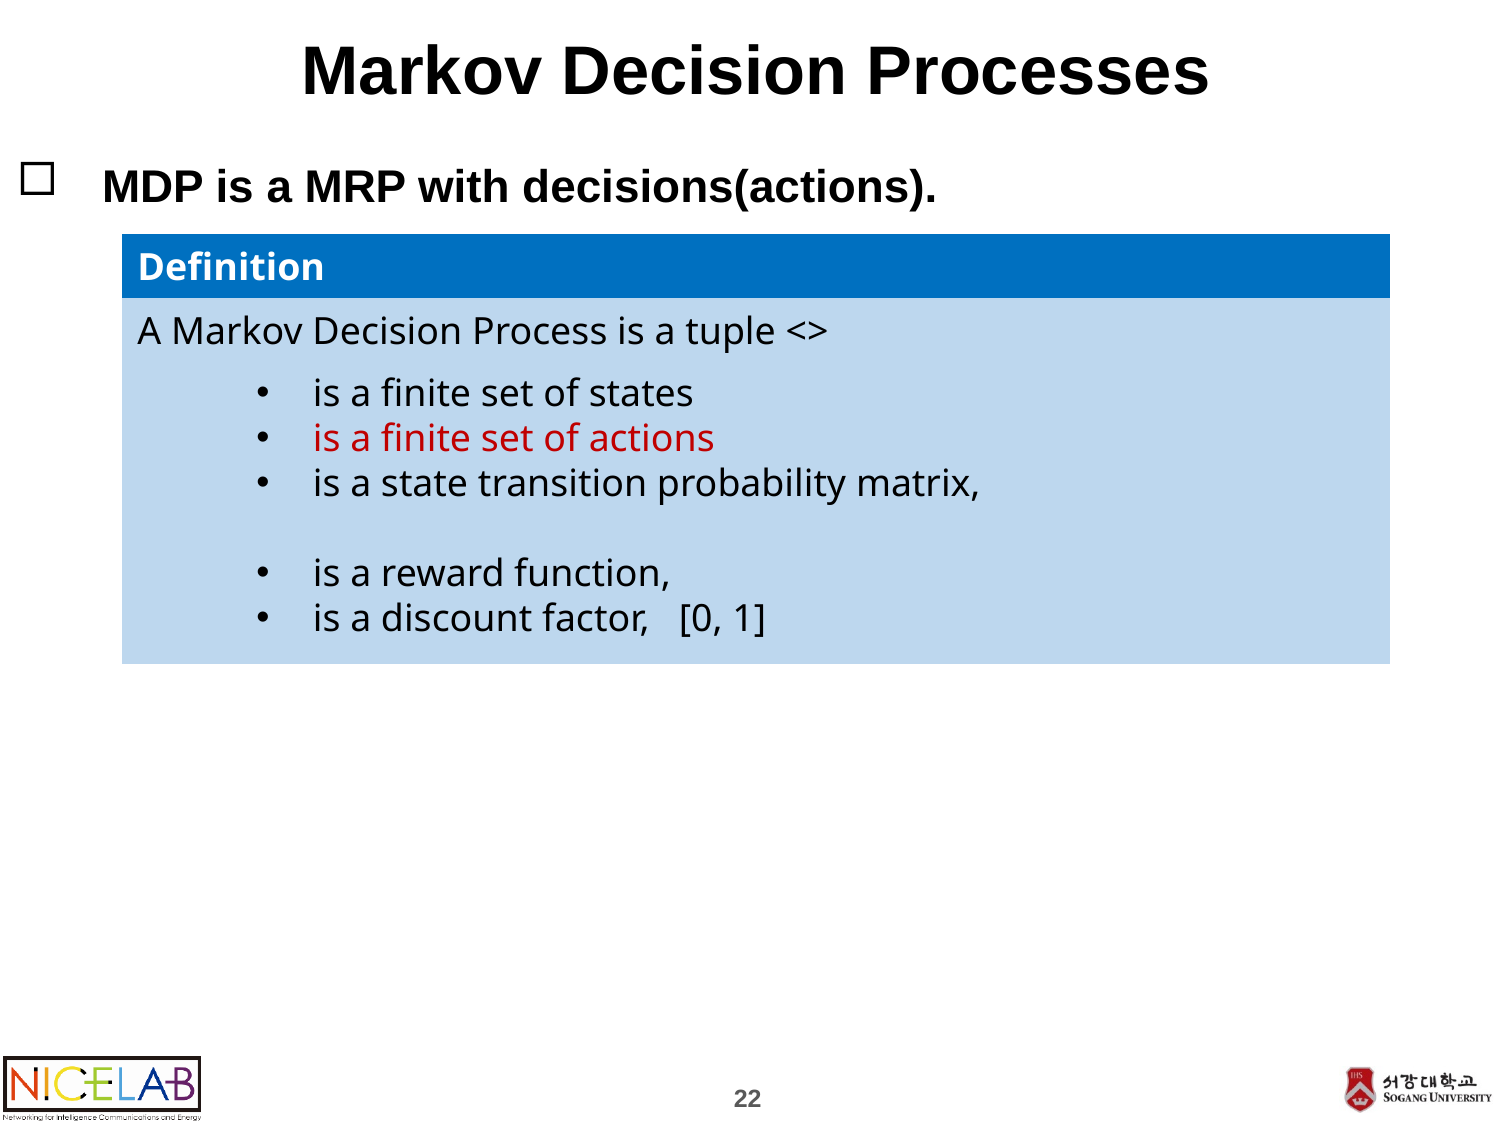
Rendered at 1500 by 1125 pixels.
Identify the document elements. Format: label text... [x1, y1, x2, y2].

text_box Definition [122, 234, 1390, 298]
picture [1339, 1066, 1496, 1113]
title Markov Decision Processes [87, 14, 1425, 131]
list MDP is a MRP with decisions(actions). [0, 144, 1500, 229]
picture [3, 1056, 201, 1121]
